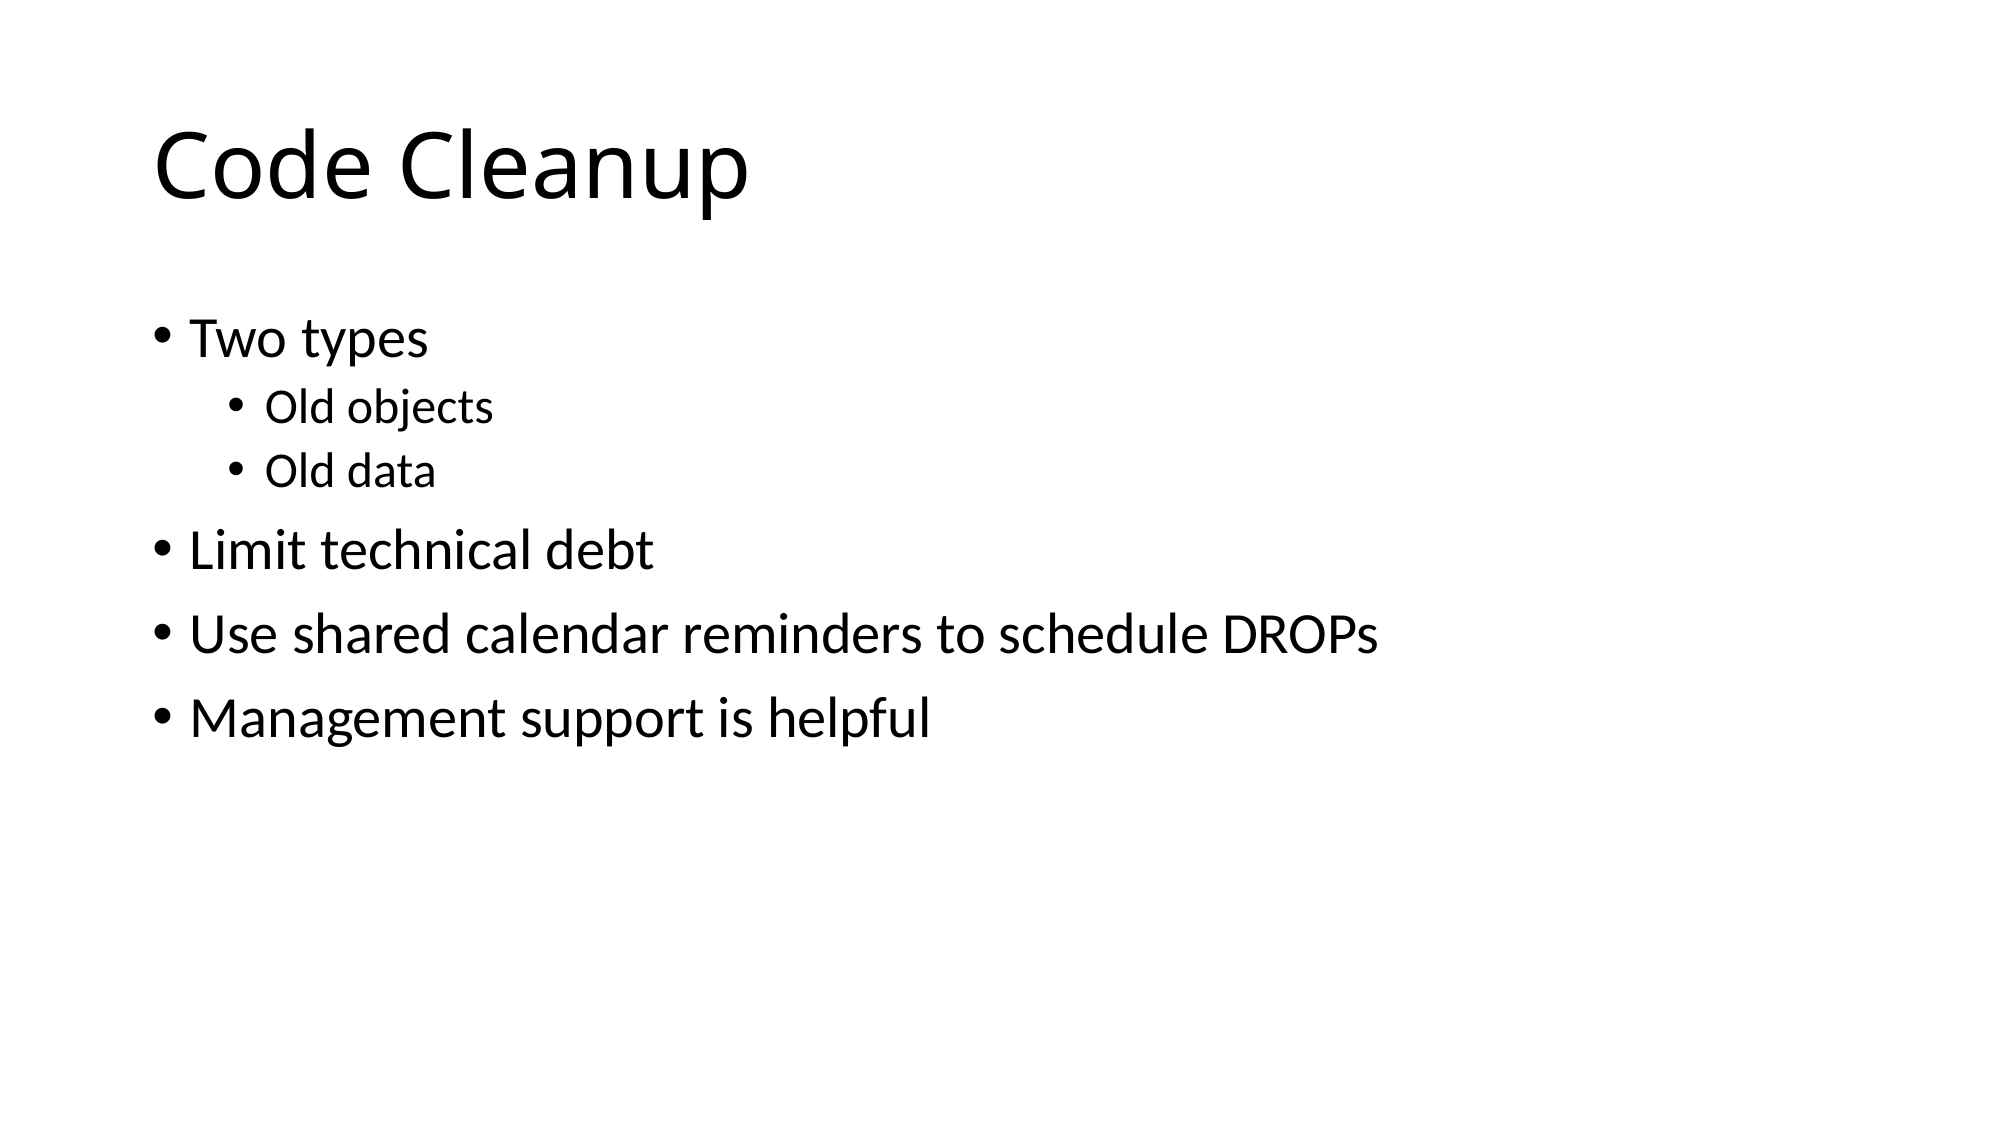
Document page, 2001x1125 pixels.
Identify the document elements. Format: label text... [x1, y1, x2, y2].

title Code Cleanup [137, 59, 1863, 278]
list Two types Old objects Old data Limit technical debt Use shared calendar reminders to schedule DROPs Management support is helpful [137, 299, 1863, 1014]
